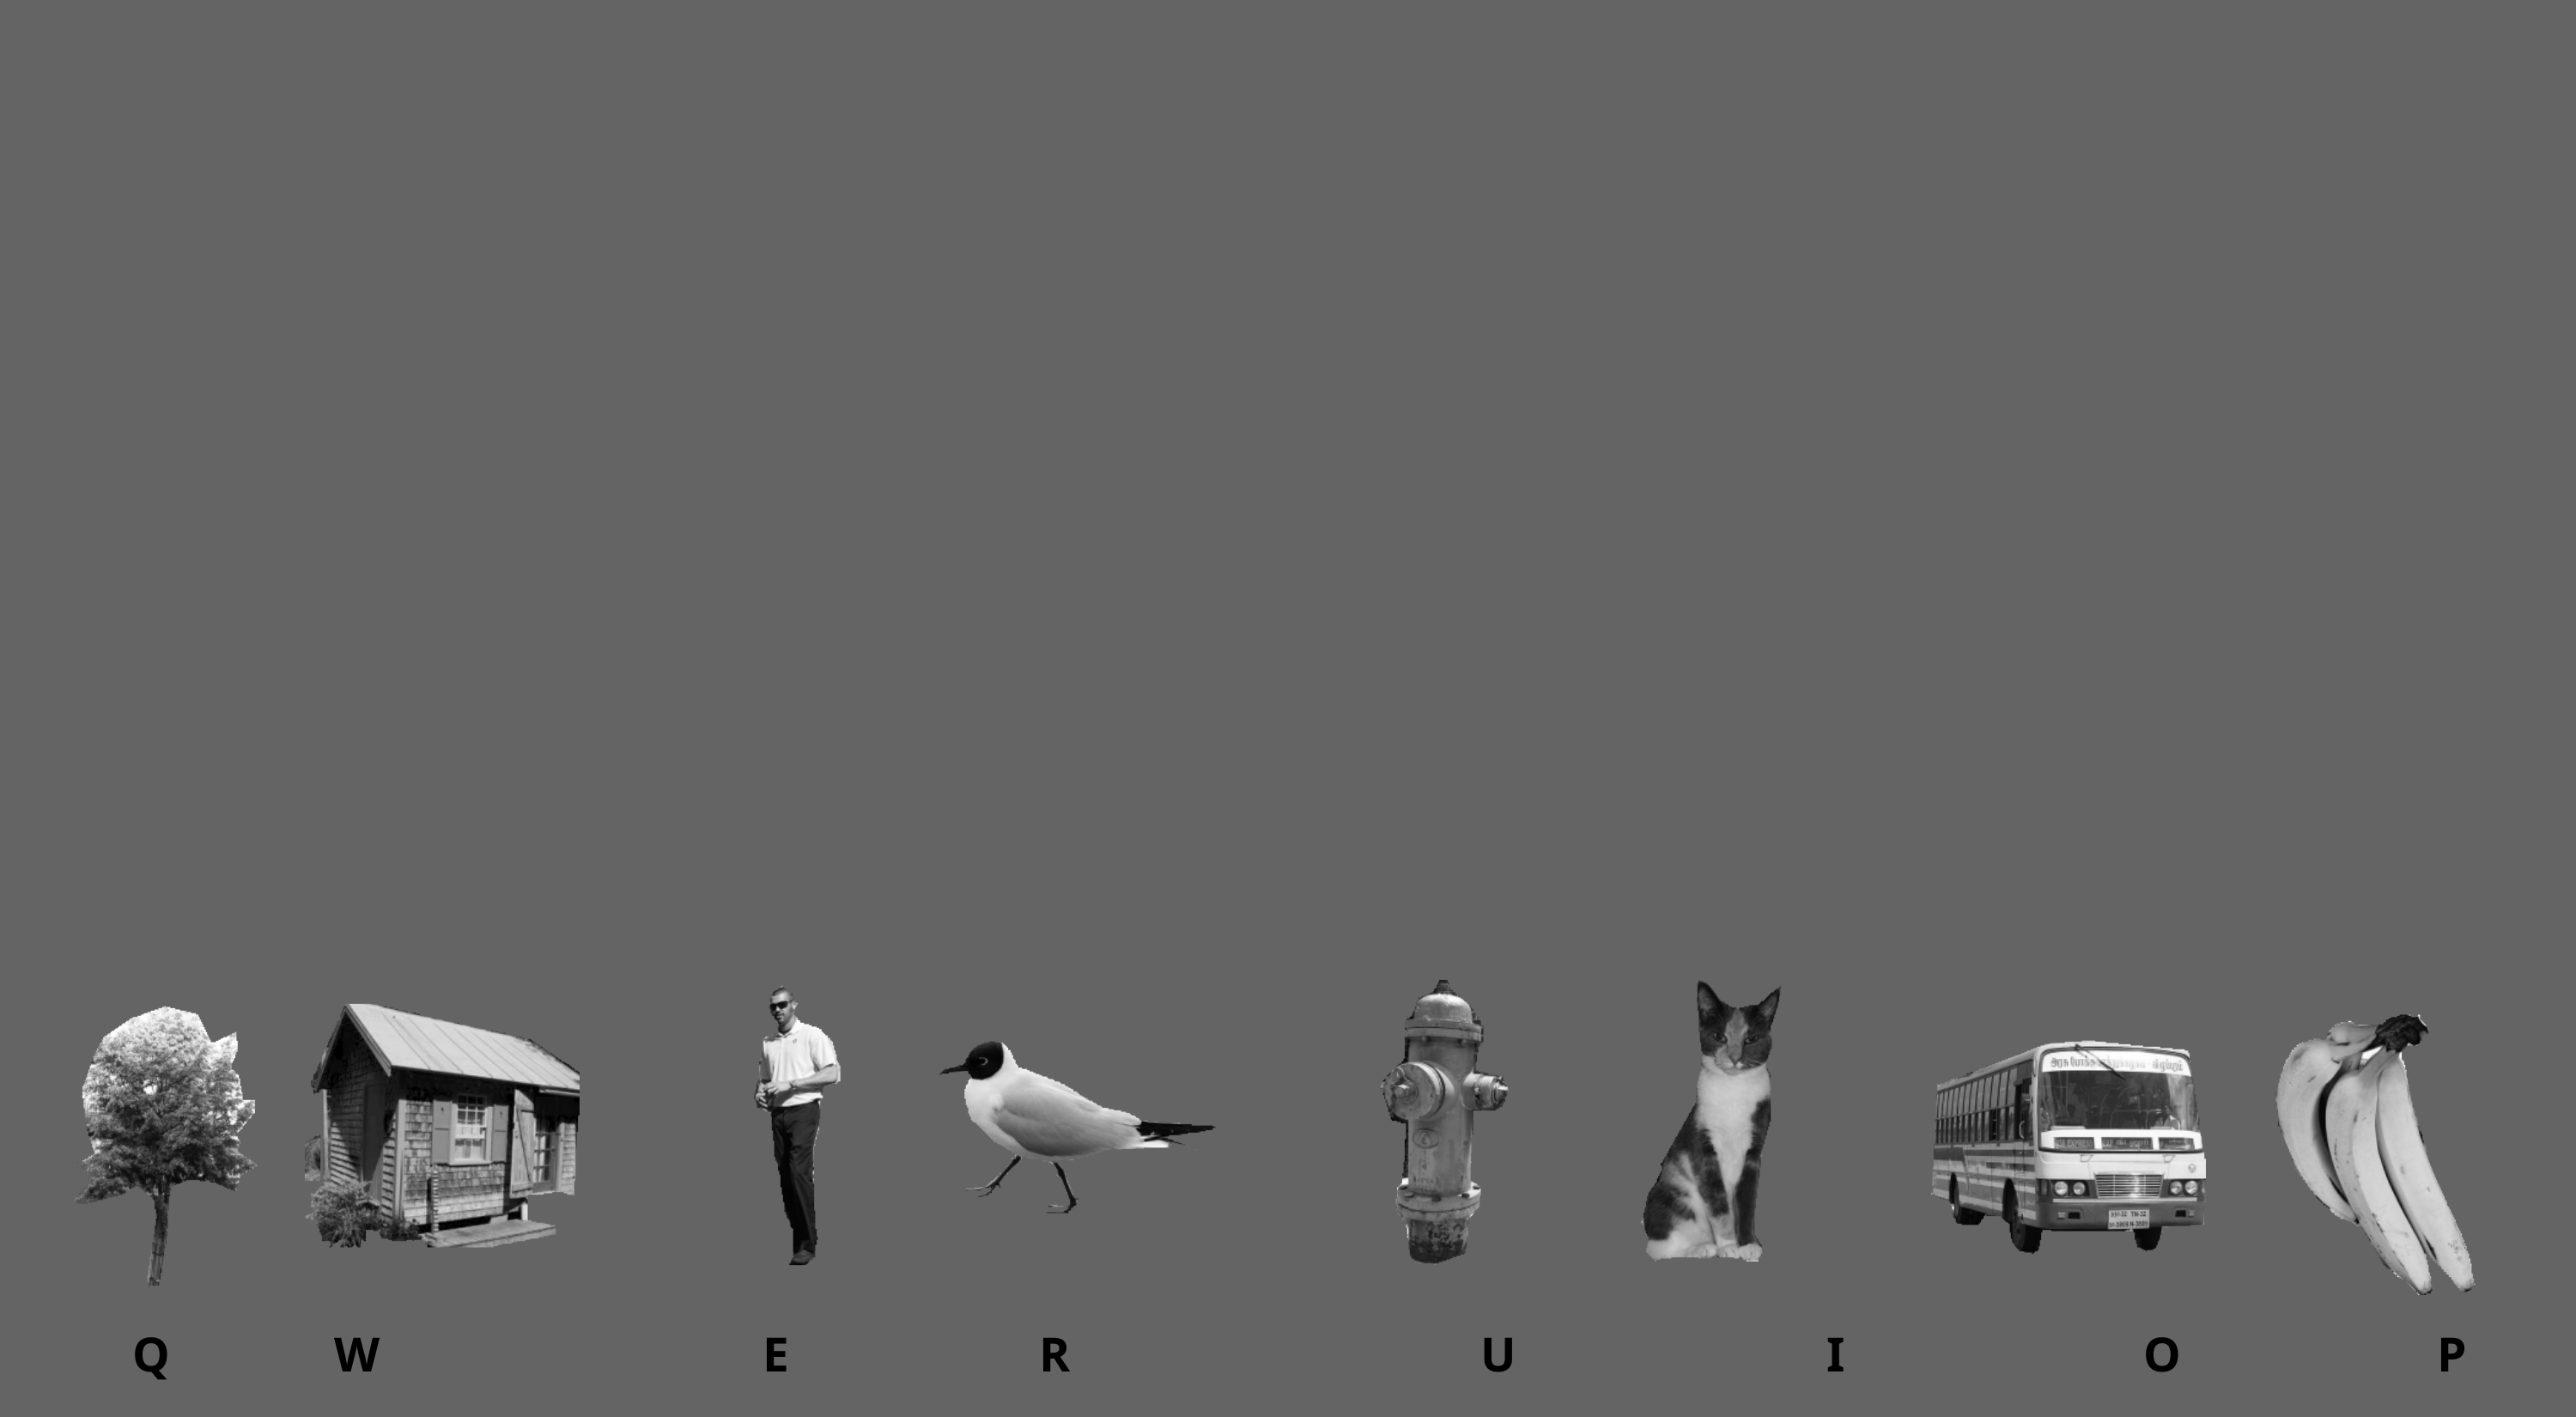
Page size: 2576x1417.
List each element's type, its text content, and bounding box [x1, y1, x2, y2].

picture [305, 985, 580, 1267]
picture [1303, 980, 1850, 1265]
picture [28, 1006, 303, 1287]
text_box Q W E R U I O P [107, 1295, 2576, 1393]
picture [1931, 1006, 2206, 1288]
picture [656, 985, 1218, 1268]
picture [2238, 1013, 2512, 1295]
